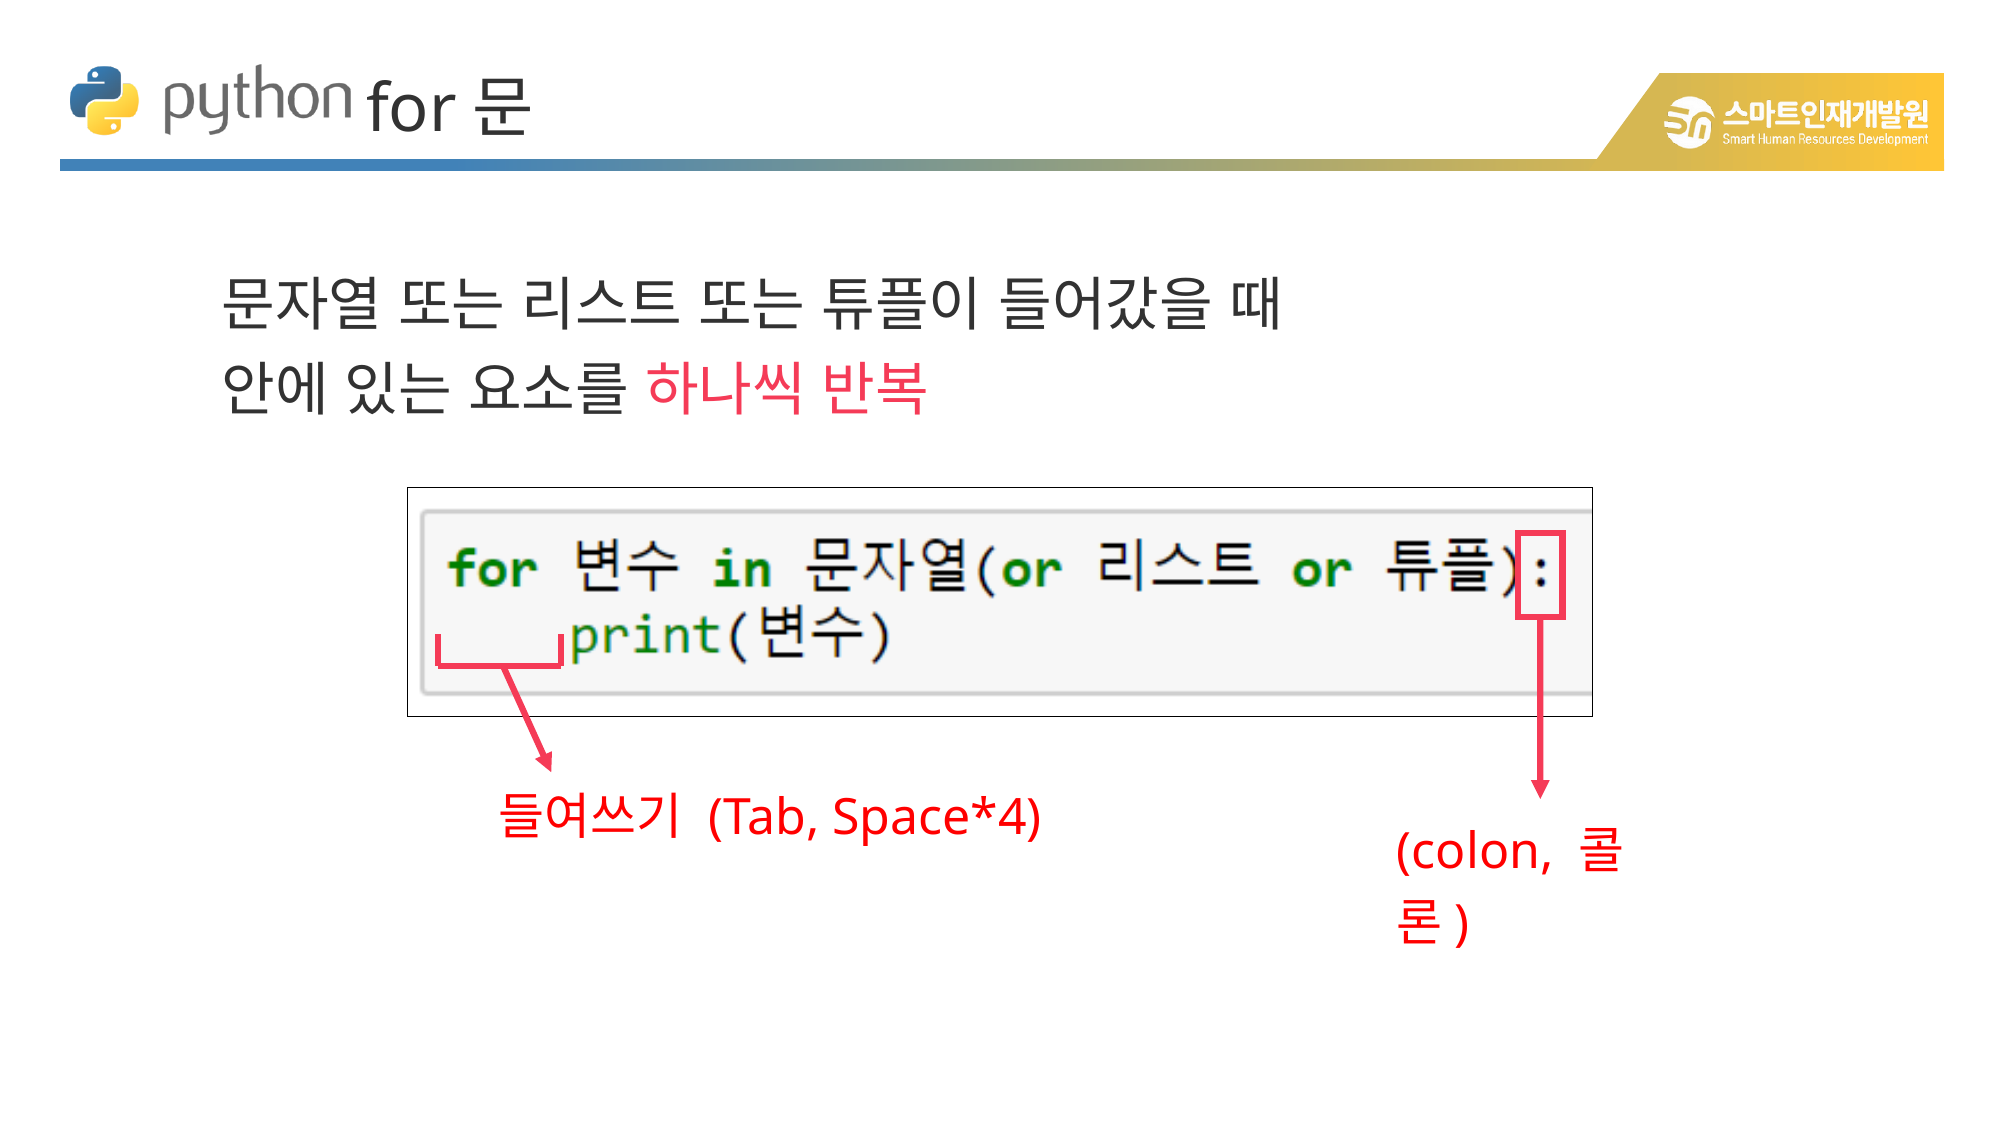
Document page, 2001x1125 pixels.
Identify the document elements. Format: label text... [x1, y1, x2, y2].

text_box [438, 634, 1075, 849]
picture [1658, 89, 1932, 155]
picture [60, 55, 363, 147]
text_box 문자열 또는 리스트 또는 튜플이 들어갔을 때 안에 있는 요소를 하나씩 반복 [206, 246, 1680, 429]
picture [407, 486, 1593, 717]
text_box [1381, 533, 1699, 883]
text_box for문 [351, 57, 550, 153]
